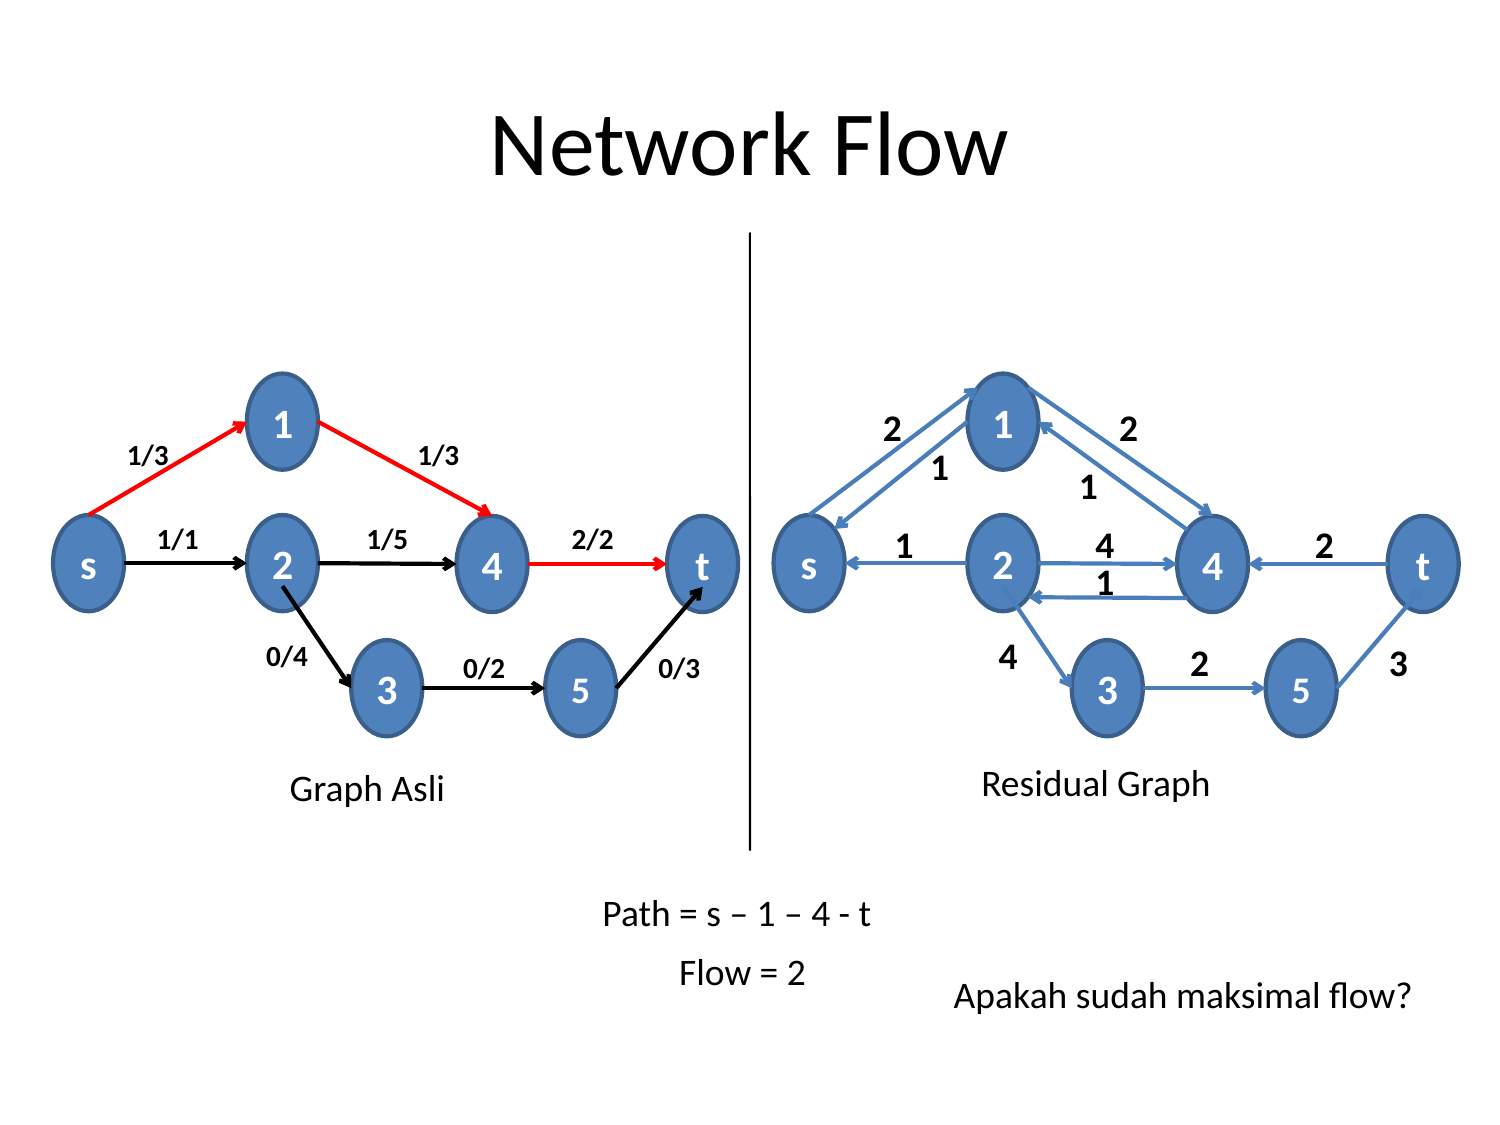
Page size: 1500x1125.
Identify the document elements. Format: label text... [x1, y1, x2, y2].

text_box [52, 373, 739, 737]
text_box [1027, 387, 1213, 516]
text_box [773, 373, 1459, 737]
title Network Flow [75, 45, 1425, 233]
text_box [834, 421, 968, 530]
text_box Apakah sudah maksimal flow? [938, 964, 1447, 1024]
text_box Path = s – 1 – 4 - t [587, 881, 892, 942]
text_box Residual Graph [966, 751, 1246, 812]
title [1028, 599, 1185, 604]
text_box Flow = 2 [664, 942, 845, 1001]
text_box Graph Asli [274, 756, 469, 817]
